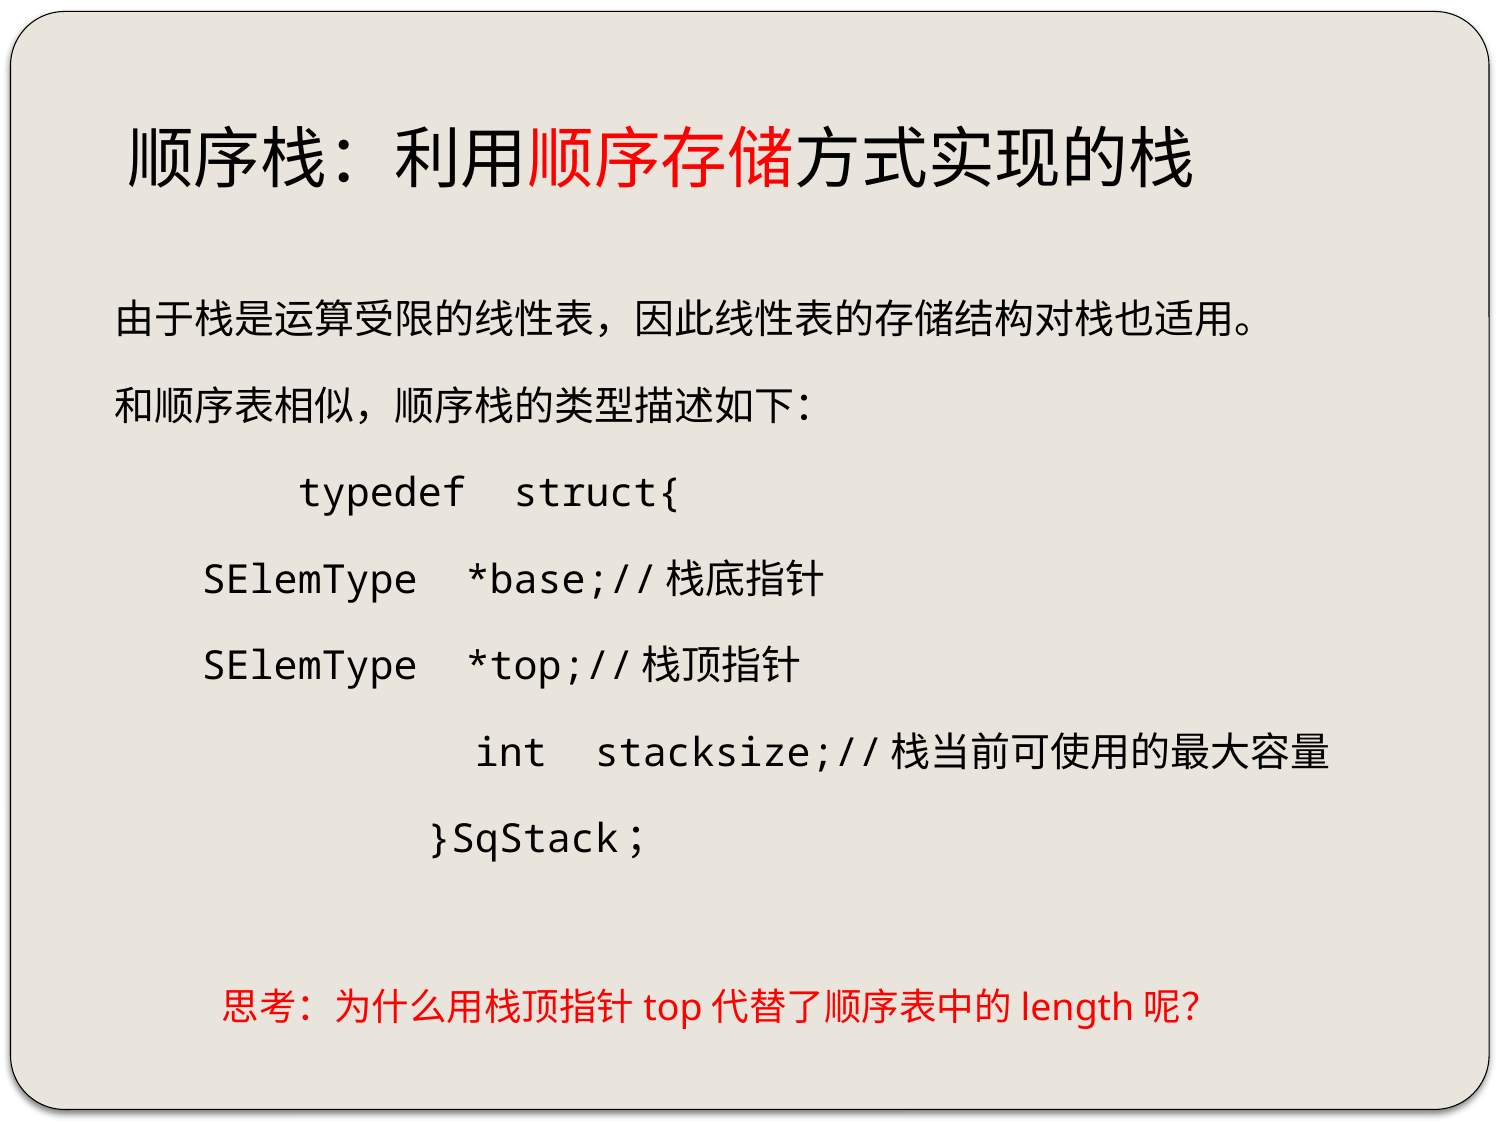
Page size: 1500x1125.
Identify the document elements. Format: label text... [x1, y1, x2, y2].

text_box 思考：为什么用栈顶指针top代替了顺序表中的length呢？ [207, 975, 1234, 1036]
title 顺序栈：利用顺序存储方式实现的栈 [112, 23, 1294, 211]
list 由于栈是运算受限的线性表，因此线性表的存储结构对栈也适用。 和顺序表相似，顺序栈的类型描述如下： typedef struct{ SElemType *base;//栈底指针 SElemType *top;//栈顶指针 int stacksize;//栈当前可使用的最大容量 }SqStack； [100, 257, 1459, 882]
